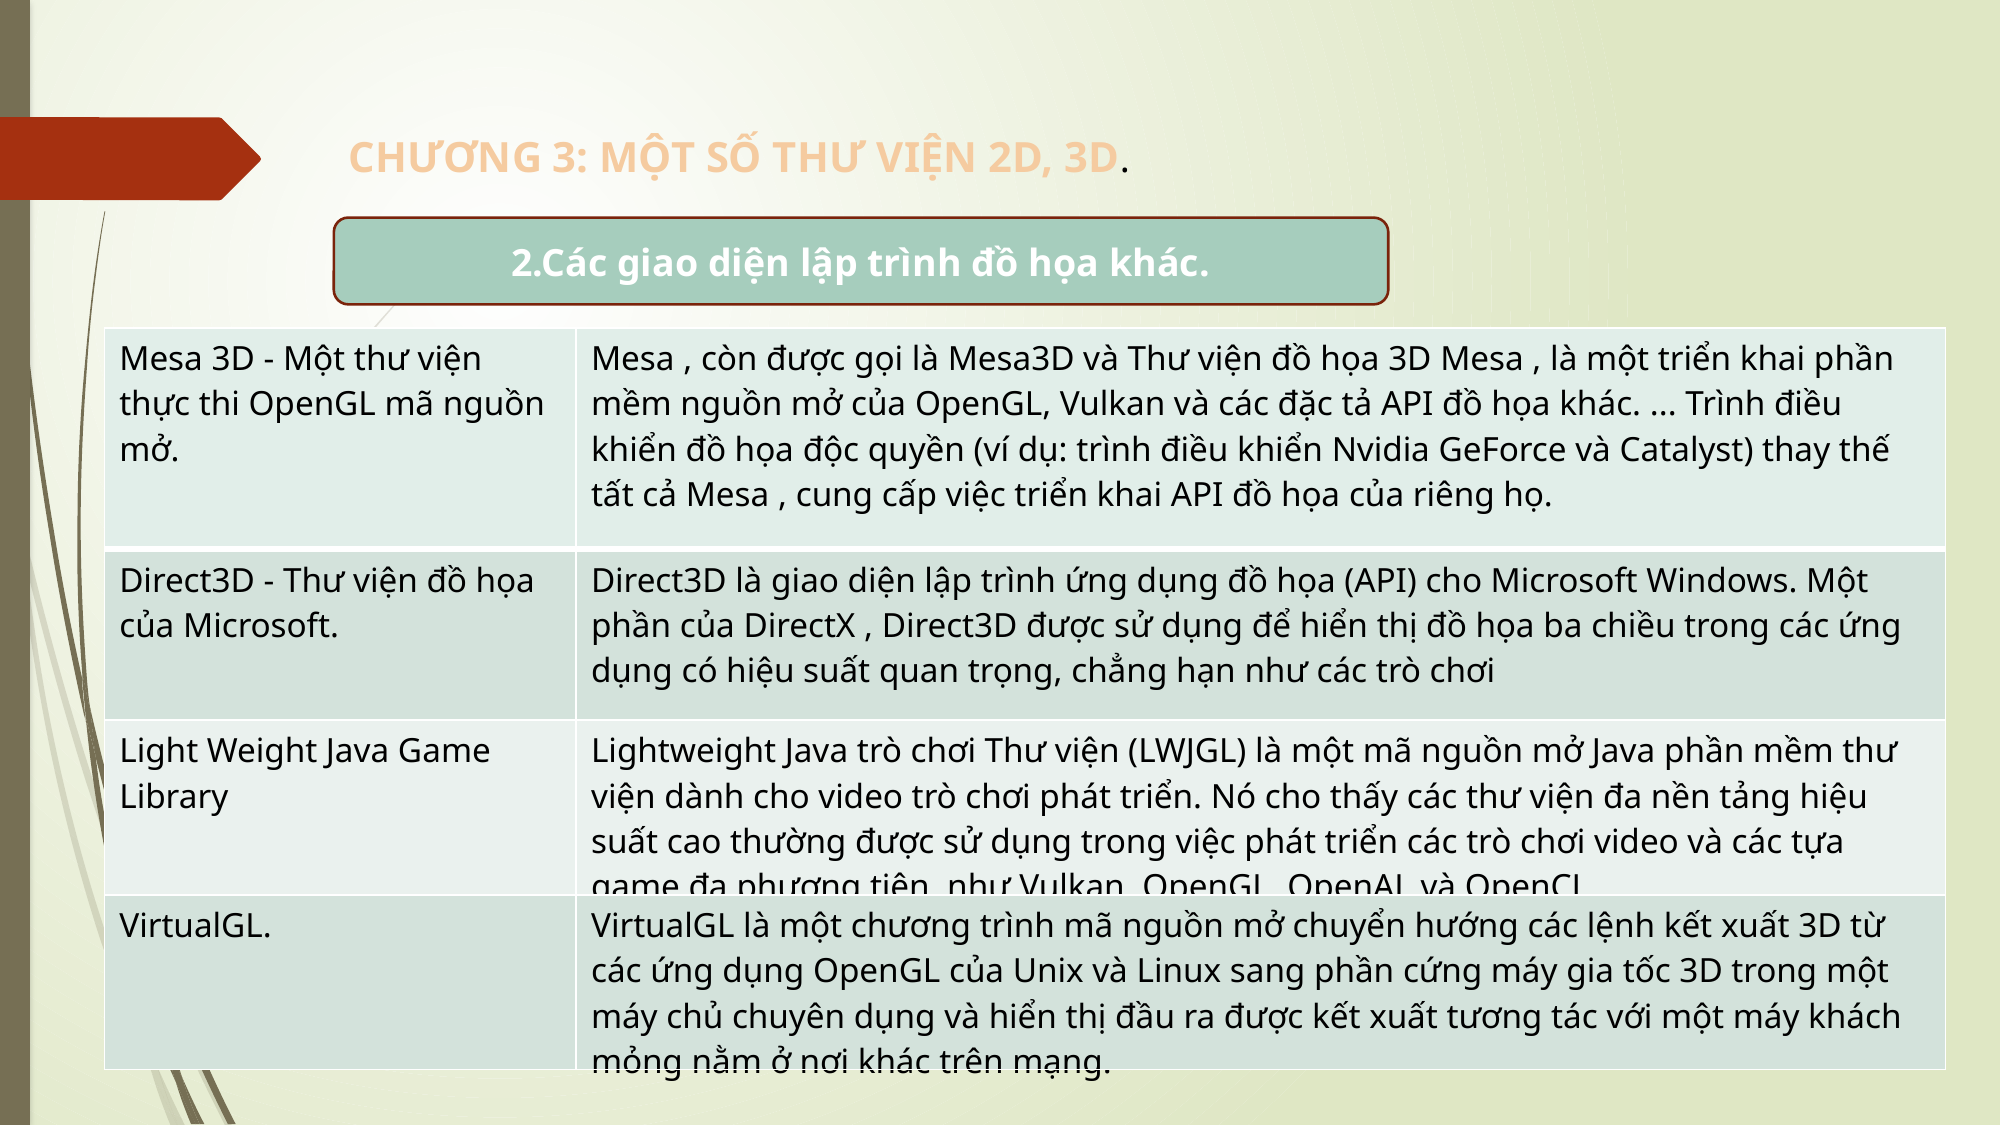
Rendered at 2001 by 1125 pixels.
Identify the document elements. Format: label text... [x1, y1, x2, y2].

text_box 2.Các giao diện lập trình đồ họa khác. [332, 216, 1390, 306]
table_cell VirtualGL là một chương trình mã nguồn mở chuyển hướng các lệnh kết xuất 3D từ các ứng dụng OpenGL của Unix và Linux sang phần cứng máy gia tốc 3D trong một máy chủ chuyên dụng và hiển thị đầu ra được kết xuất tương tác với một máy khách mỏng nằm ở nơi khác trên mạng. [577, 896, 1945, 1069]
table_cell Direct3D - Thư viện đồ họa của Microsoft. [105, 552, 575, 719]
table_cell Lightweight Java trò chơi Thư viện (LWJGL) là một mã nguồn mở Java phần mềm thư viện dành cho video trò chơi phát triển. Nó cho thấy các thư viện đa nền tảng hiệu suất cao thường được sử dụng trong việc phát triển các trò chơi video và các tựa game đa phương tiện, như Vulkan, OpenGL, OpenAL và OpenCL [577, 721, 1945, 894]
table_cell VirtualGL. [105, 896, 575, 1069]
table_header Mesa 3D - Một thư viện thực thi OpenGL mã nguồn mở. [105, 329, 575, 546]
table_cell Direct3D là giao diện lập trình ứng dụng đồ họa (API) cho Microsoft Windows. Một phần của DirectX , Direct3D được sử dụng để hiển thị đồ họa ba chiều trong các ứng dụng có hiệu suất quan trọng, chẳng hạn như các trò chơi [577, 552, 1945, 719]
table_cell Light Weight Java Game Library [105, 721, 575, 894]
table_header Mesa , còn được gọi là Mesa3D và Thư viện đồ họa 3D Mesa , là một triển khai phần mềm nguồn mở của OpenGL, Vulkan và các đặc tả API đồ họa khác. ... Trình điều khiển đồ họa độc quyền (ví dụ: trình điều khiển Nvidia GeForce và Catalyst) thay thế tất cả Mesa , cung cấp việc triển khai API đồ họa của riêng họ. [577, 329, 1945, 546]
text_box CHƯƠNG 3: MỘT SỐ THƯ VIỆN 2D, 3D. [333, 123, 1315, 189]
